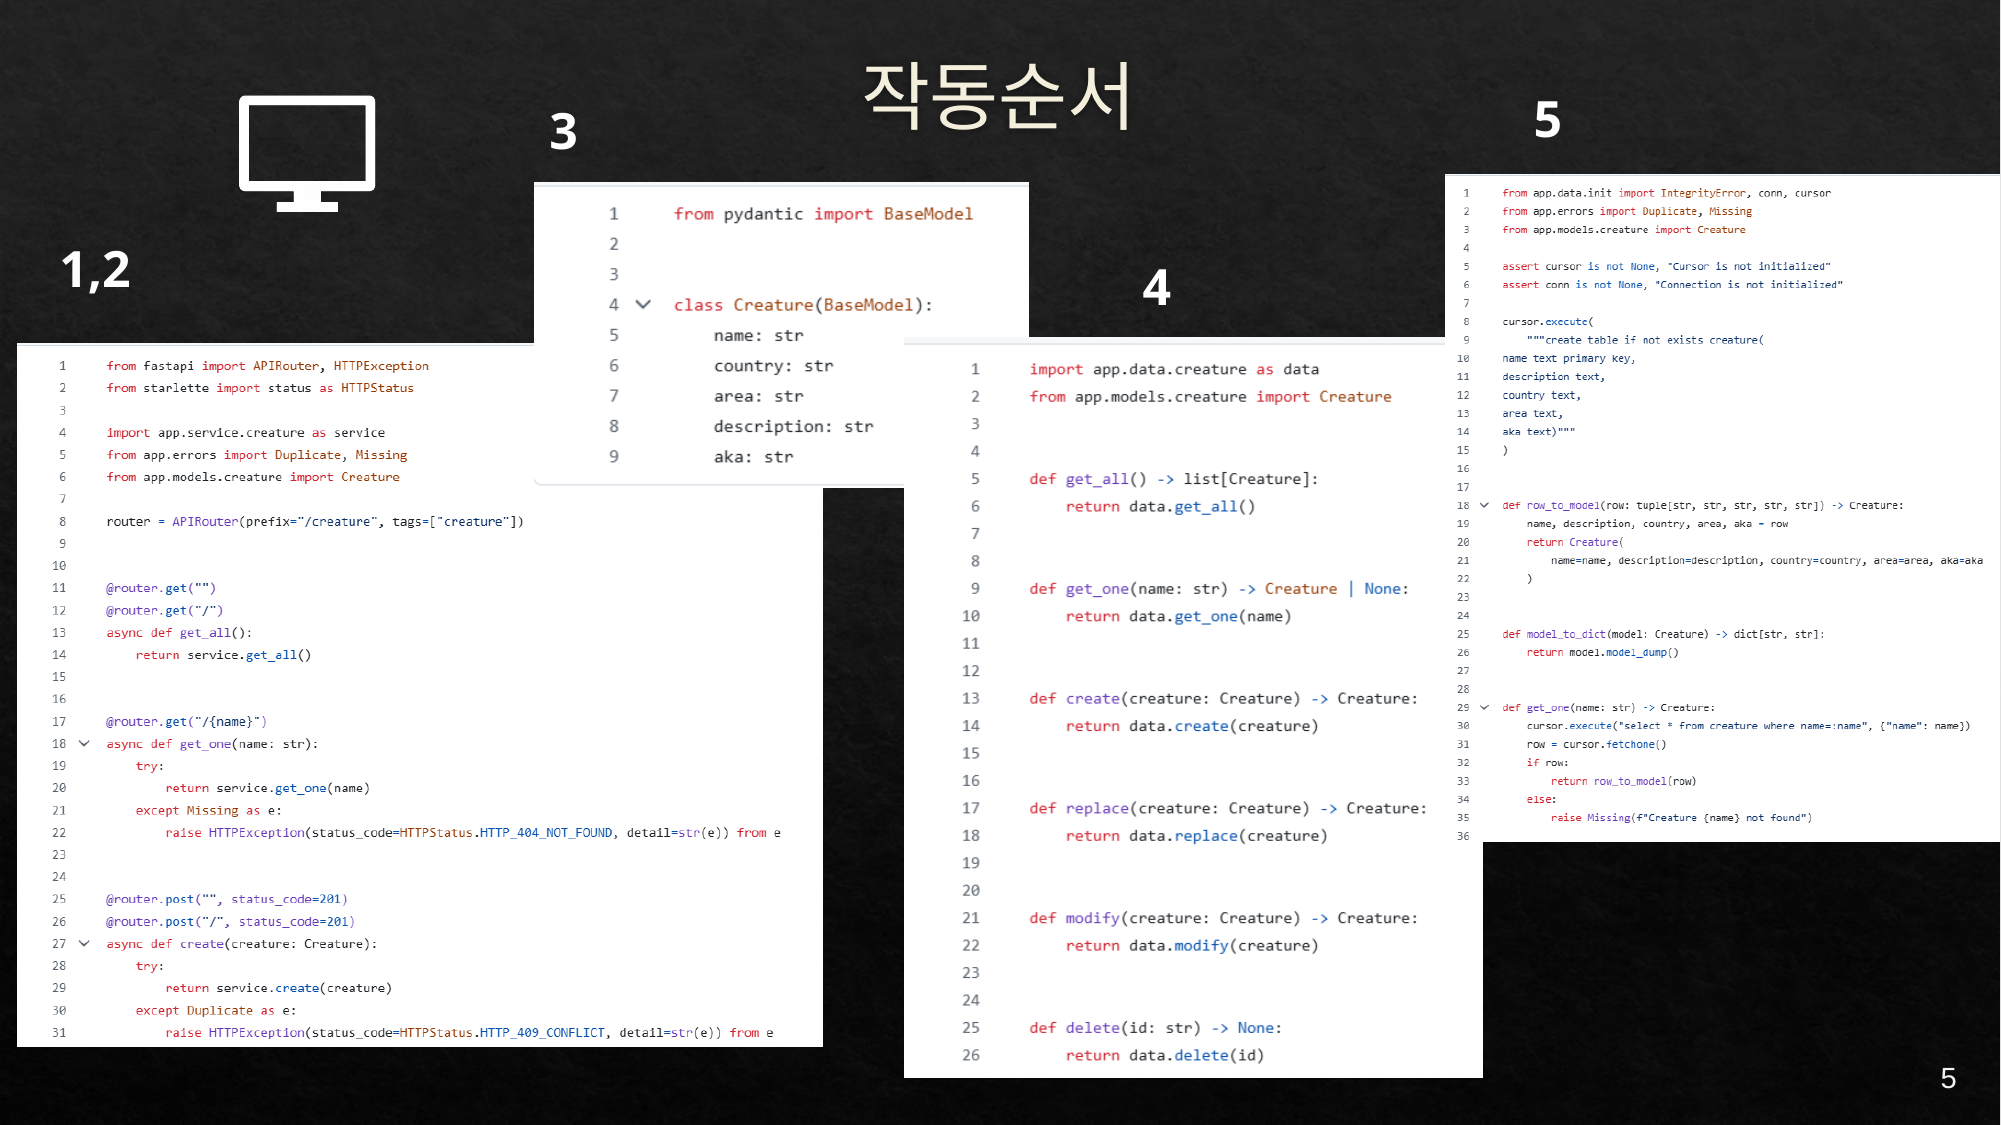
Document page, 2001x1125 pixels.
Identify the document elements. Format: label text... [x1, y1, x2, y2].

text_box 1,2 [44, 229, 150, 305]
slide_number 5 [1848, 1046, 1972, 1107]
picture [0, 0, 2001, 1125]
text_box 4 [1127, 248, 1196, 324]
text_box 3 [534, 91, 603, 167]
title 작동순서 [149, 22, 1849, 149]
text_box 5 [1518, 80, 1587, 156]
